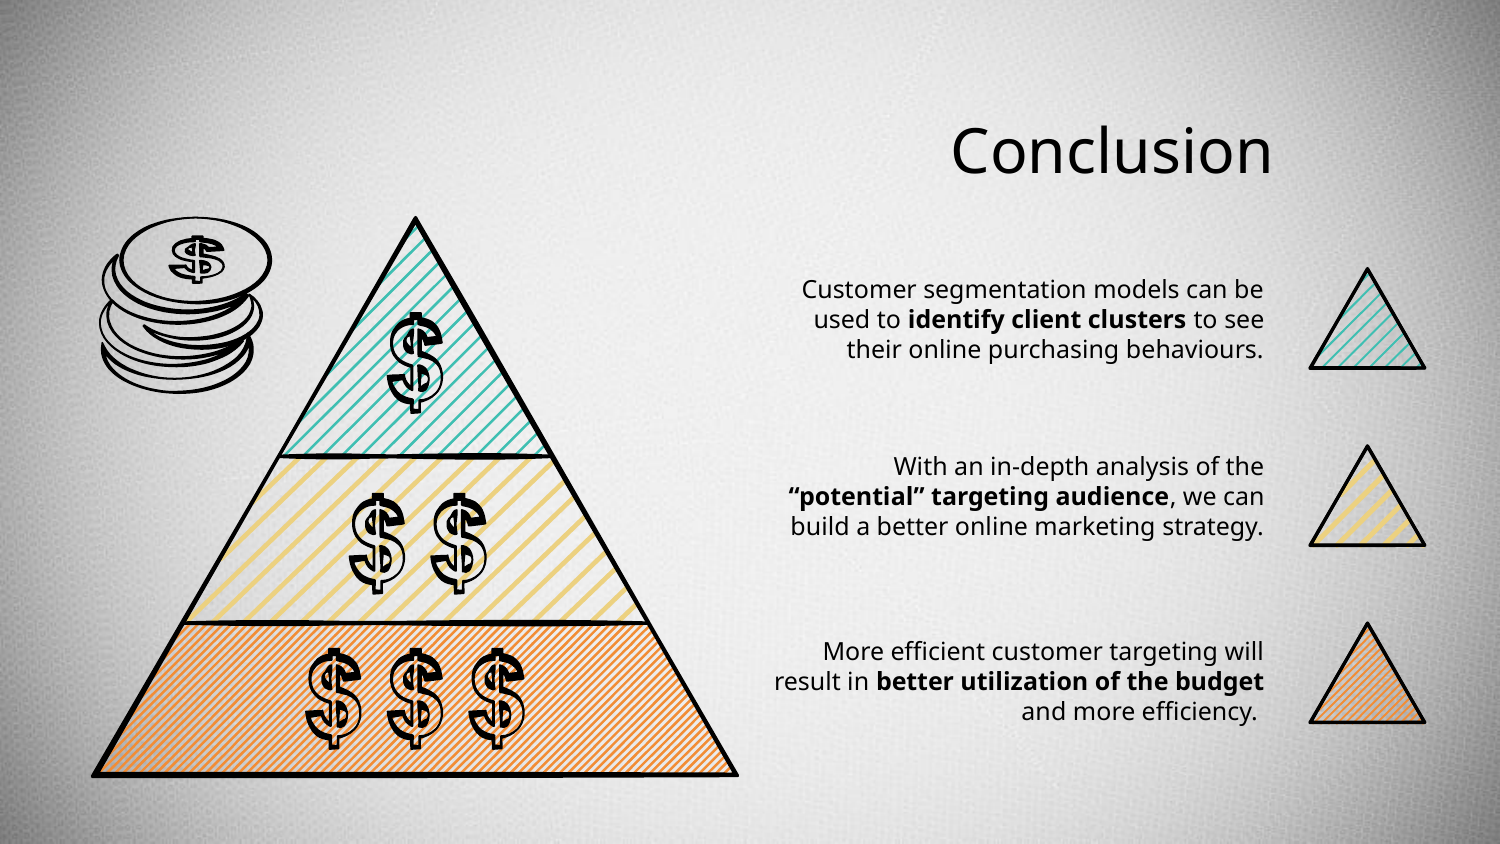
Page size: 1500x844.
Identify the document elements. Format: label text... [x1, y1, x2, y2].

text_box Customer segmentation models can be used to identify client clusters to see their online purchasing behaviours. [741, 250, 1287, 387]
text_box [349, 493, 405, 595]
text_box More efficient customer targeting will result in better utilization of the budget and more efficiency. [741, 612, 1288, 749]
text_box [92, 217, 738, 777]
picture [0, 0, 1500, 844]
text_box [387, 312, 443, 414]
text_box With an in-depth analysis of the “potential” targeting audience, we can build a better online marketing strategy. [741, 427, 1288, 564]
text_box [387, 648, 443, 750]
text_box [305, 648, 362, 750]
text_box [430, 493, 487, 595]
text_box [468, 648, 525, 750]
title Conclusion [210, 108, 1290, 188]
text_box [1318, 273, 1424, 369]
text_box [1312, 628, 1424, 725]
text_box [1312, 460, 1424, 546]
